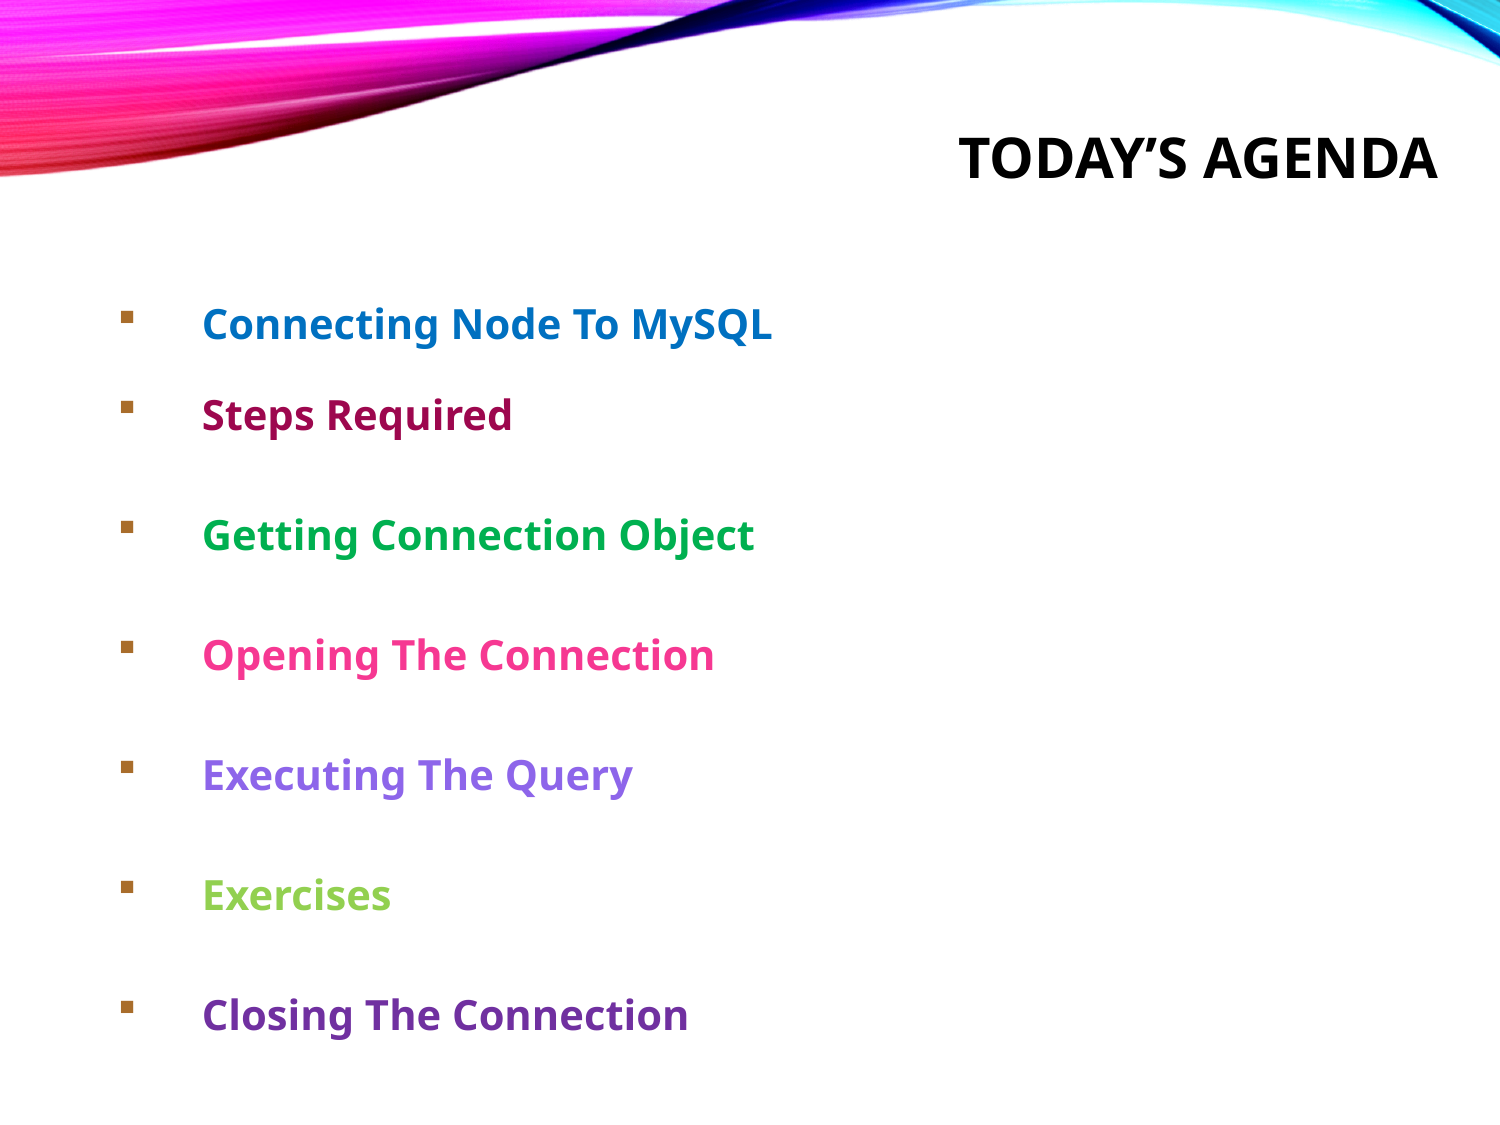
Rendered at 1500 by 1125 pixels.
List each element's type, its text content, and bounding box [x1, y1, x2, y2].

picture [0, 0, 1500, 178]
title Today’s Agenda [407, 54, 1454, 231]
list Connecting Node To MySQL Steps Required Getting Connection Object Opening The Connection Executing The Query Exercises Closing The Connection [27, 231, 1472, 1100]
